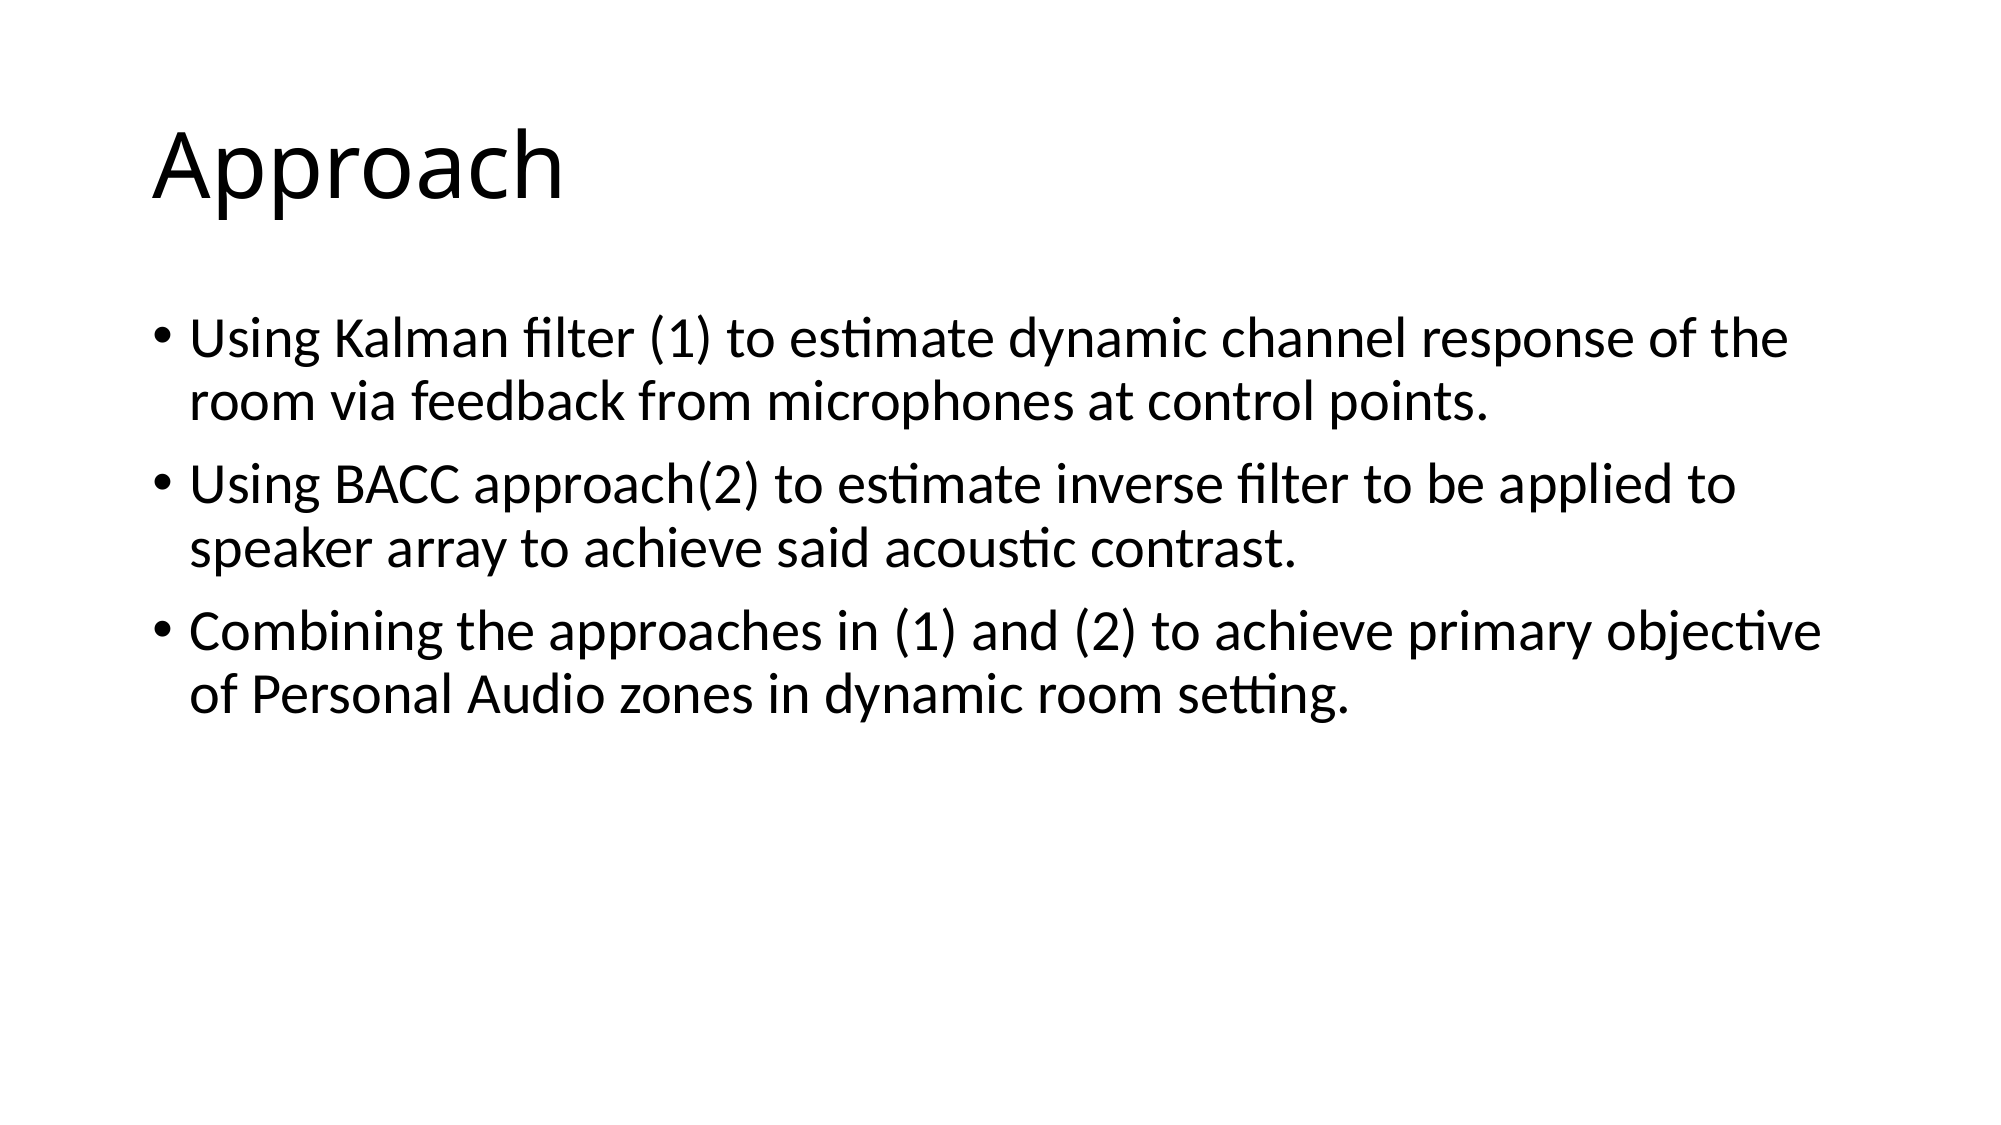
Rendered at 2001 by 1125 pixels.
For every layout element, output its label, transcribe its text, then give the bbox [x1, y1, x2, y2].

list Using Kalman filter (1) to estimate dynamic channel response of the room via feedback from microphones at control points. Using BACC approach(2) to estimate inverse filter to be applied to speaker array to achieve said acoustic contrast. Combining the approaches in (1) and (2) to achieve primary objective of Personal Audio zones in dynamic room setting. [137, 299, 1863, 1014]
title Approach [137, 59, 1863, 278]
